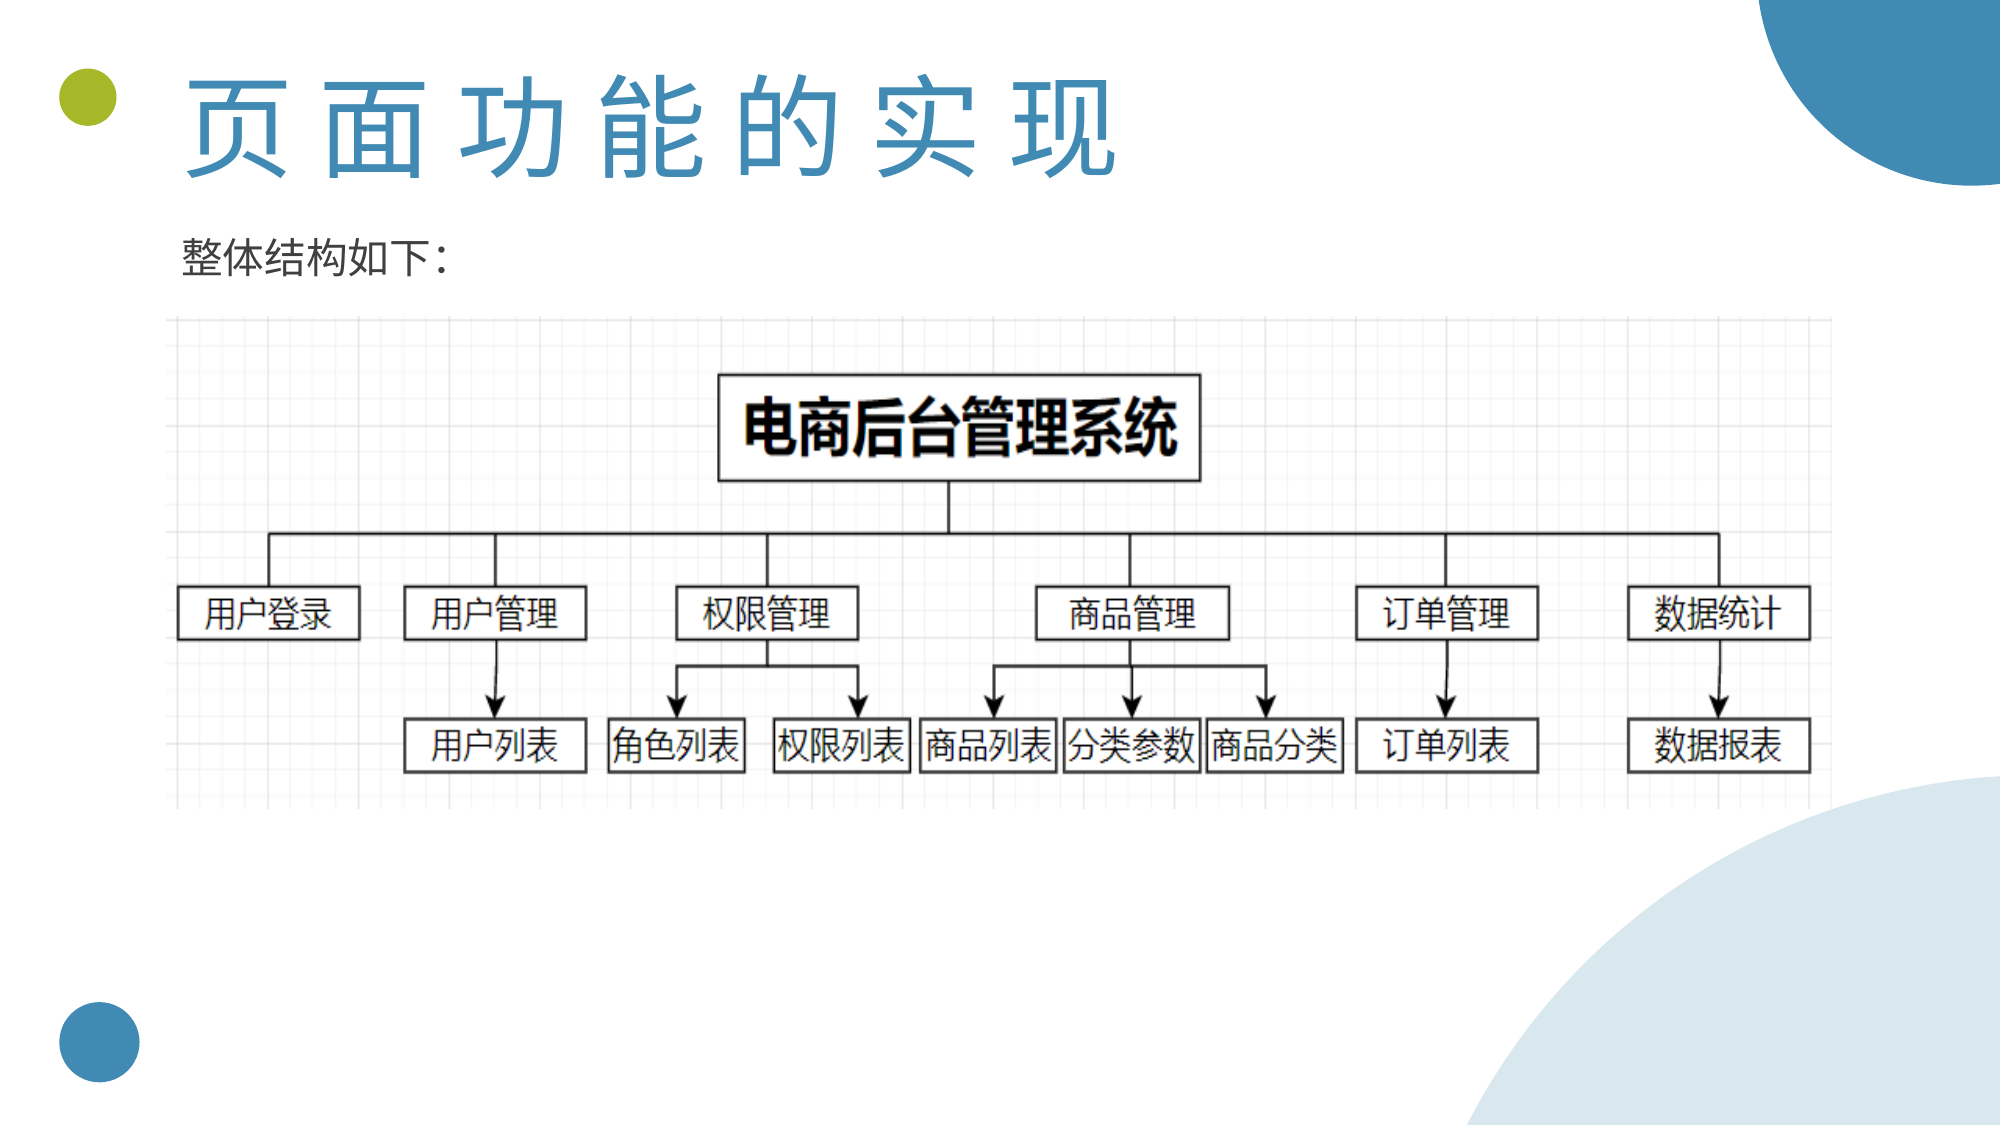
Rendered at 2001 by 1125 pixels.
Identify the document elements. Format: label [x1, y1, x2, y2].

text_box [59, 0, 2000, 1125]
picture [166, 316, 1832, 809]
